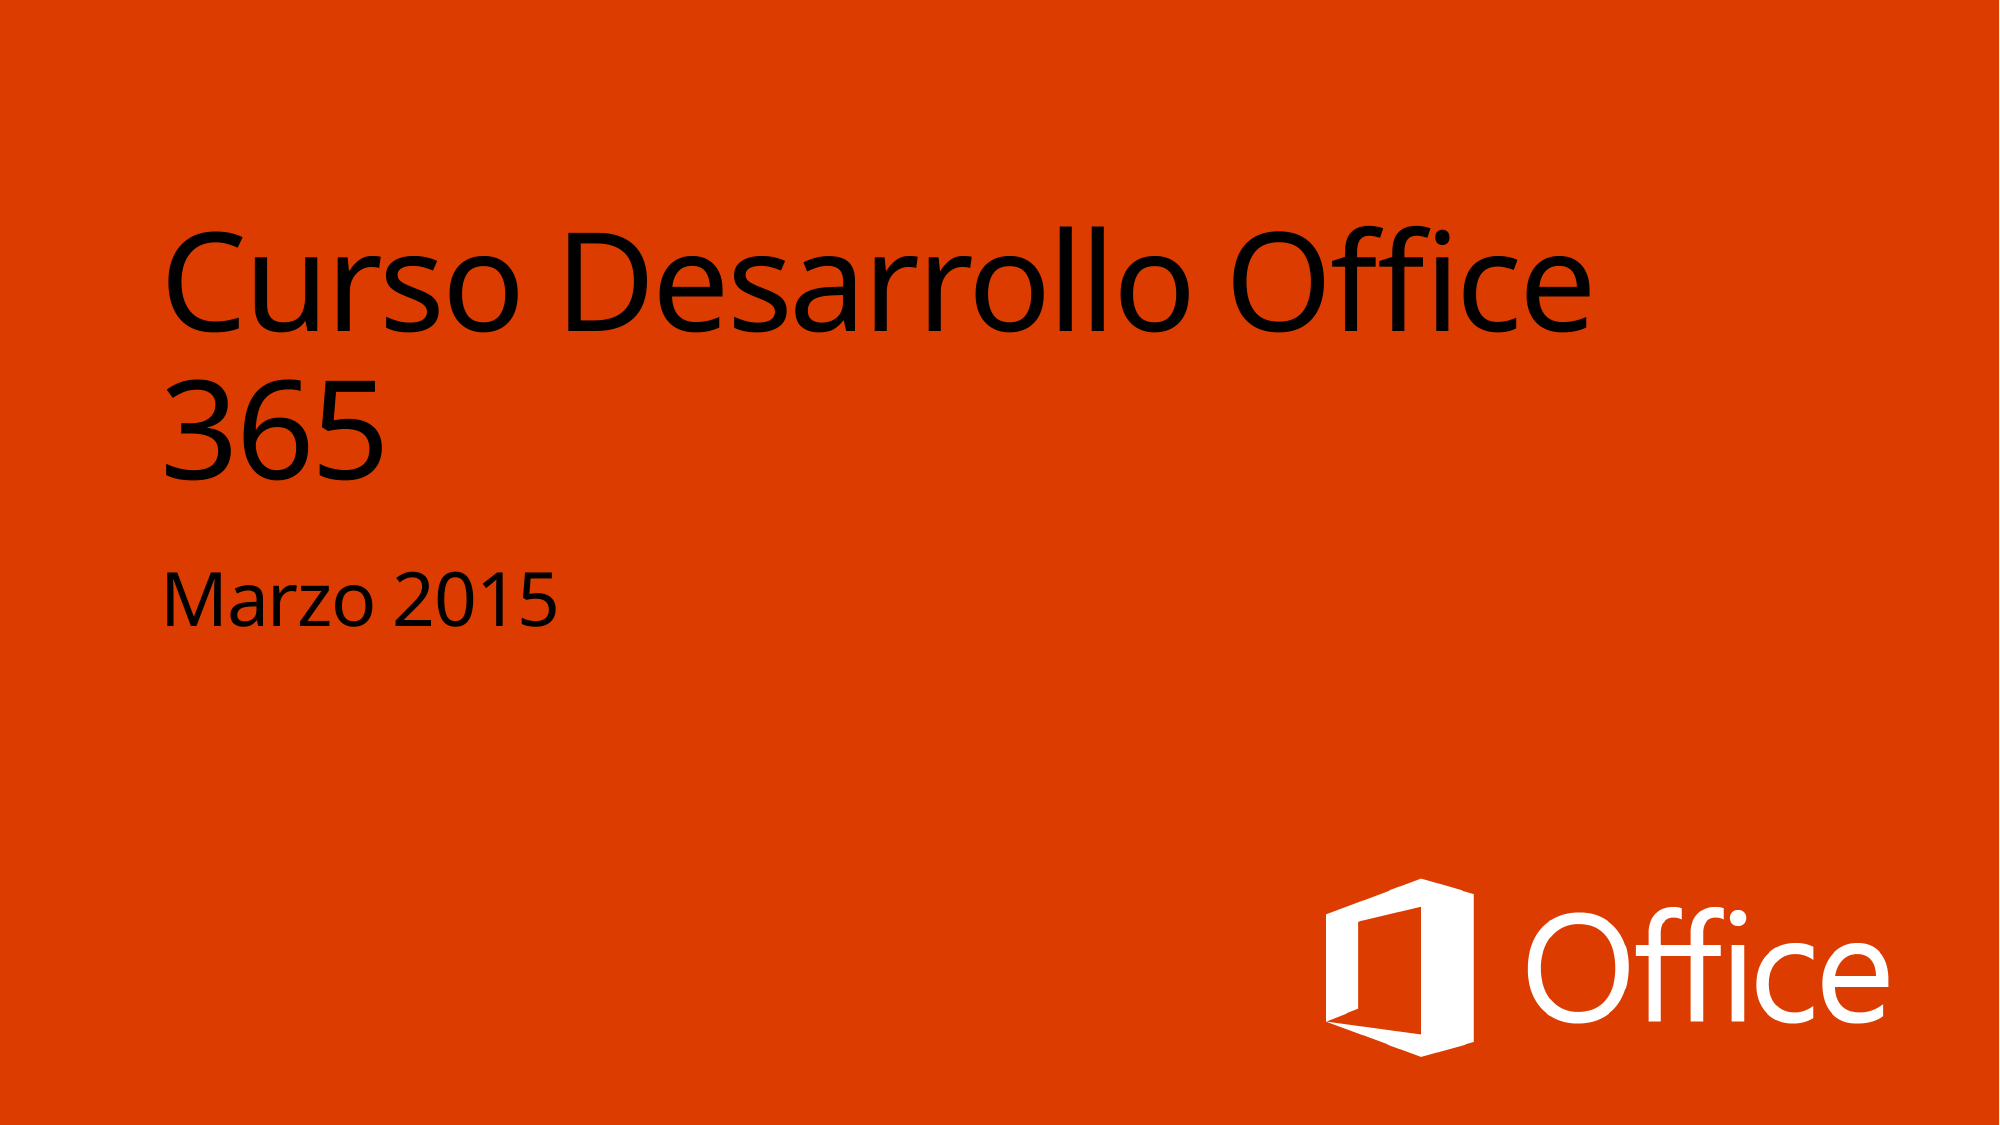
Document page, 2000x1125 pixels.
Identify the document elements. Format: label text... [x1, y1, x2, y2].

title Curso Desarrollo Office 365 [160, 346, 1840, 510]
picture [1249, 799, 1965, 1125]
list Marzo 2015 [160, 561, 1840, 644]
